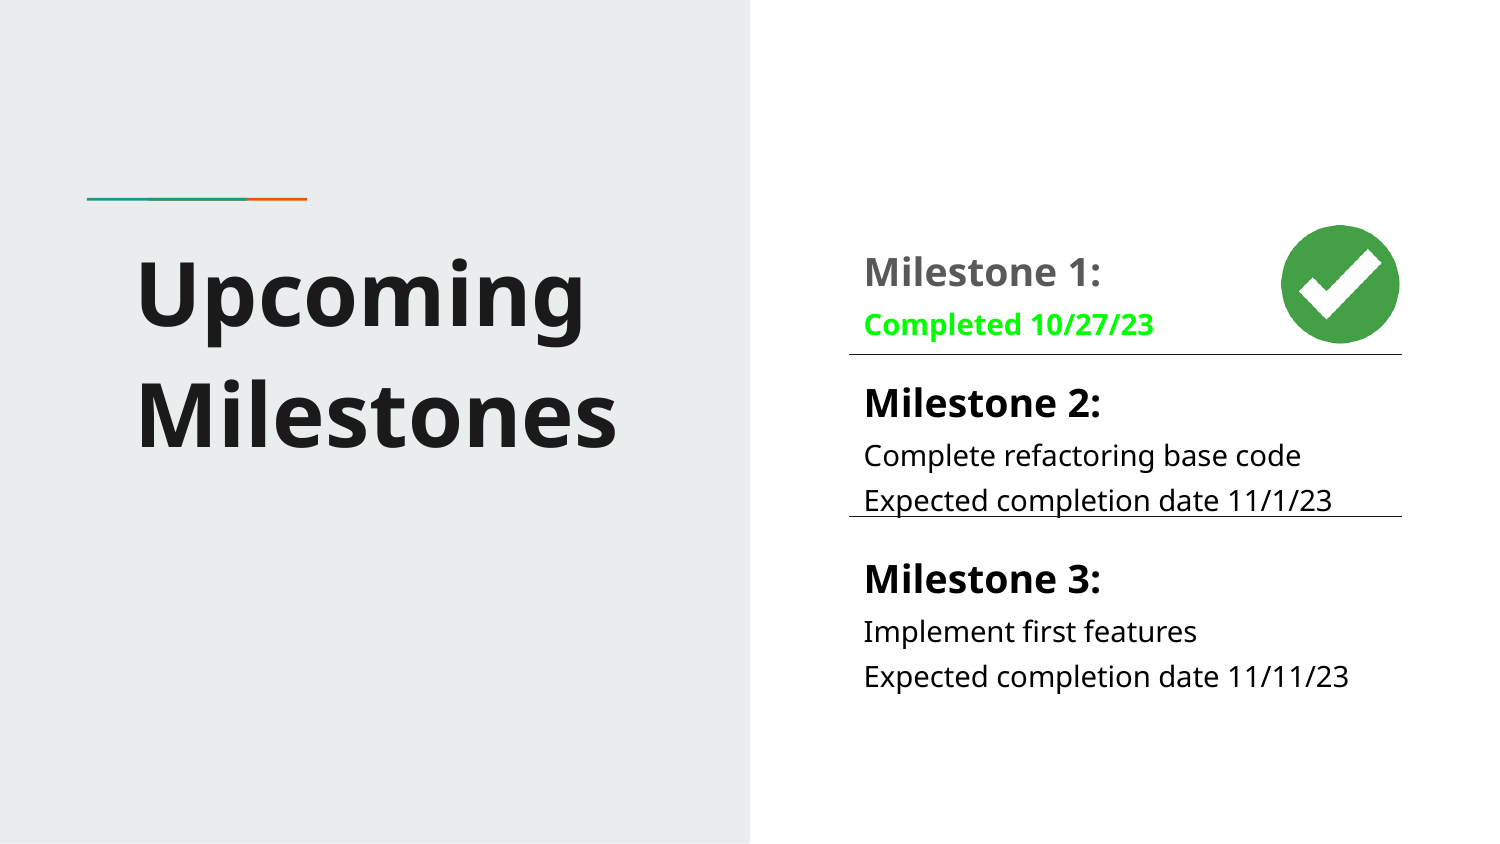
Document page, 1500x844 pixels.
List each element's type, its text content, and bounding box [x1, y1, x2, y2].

list Milestone 1: Completed 10/27/23 Milestone 2: Complete refactoring base code Expected completion date 11/1/23 Milestone 3: Implement first features Expected completion date 11/11/23 [848, 522, 1403, 719]
title Upcoming Milestones [119, 216, 662, 494]
list Milestone 1: Completed 10/27/23 Milestone 2: Complete refactoring base code Expected completion date 11/1/23 Milestone 3: Implement first features Expected completion date 11/11/23 [848, 221, 1276, 354]
list Milestone 1: Completed 10/27/23 Milestone 2: Complete refactoring base code Expected completion date 11/1/23 Milestone 3: Implement first features Expected completion date 11/11/23 [848, 361, 1403, 516]
picture [1277, 221, 1403, 347]
